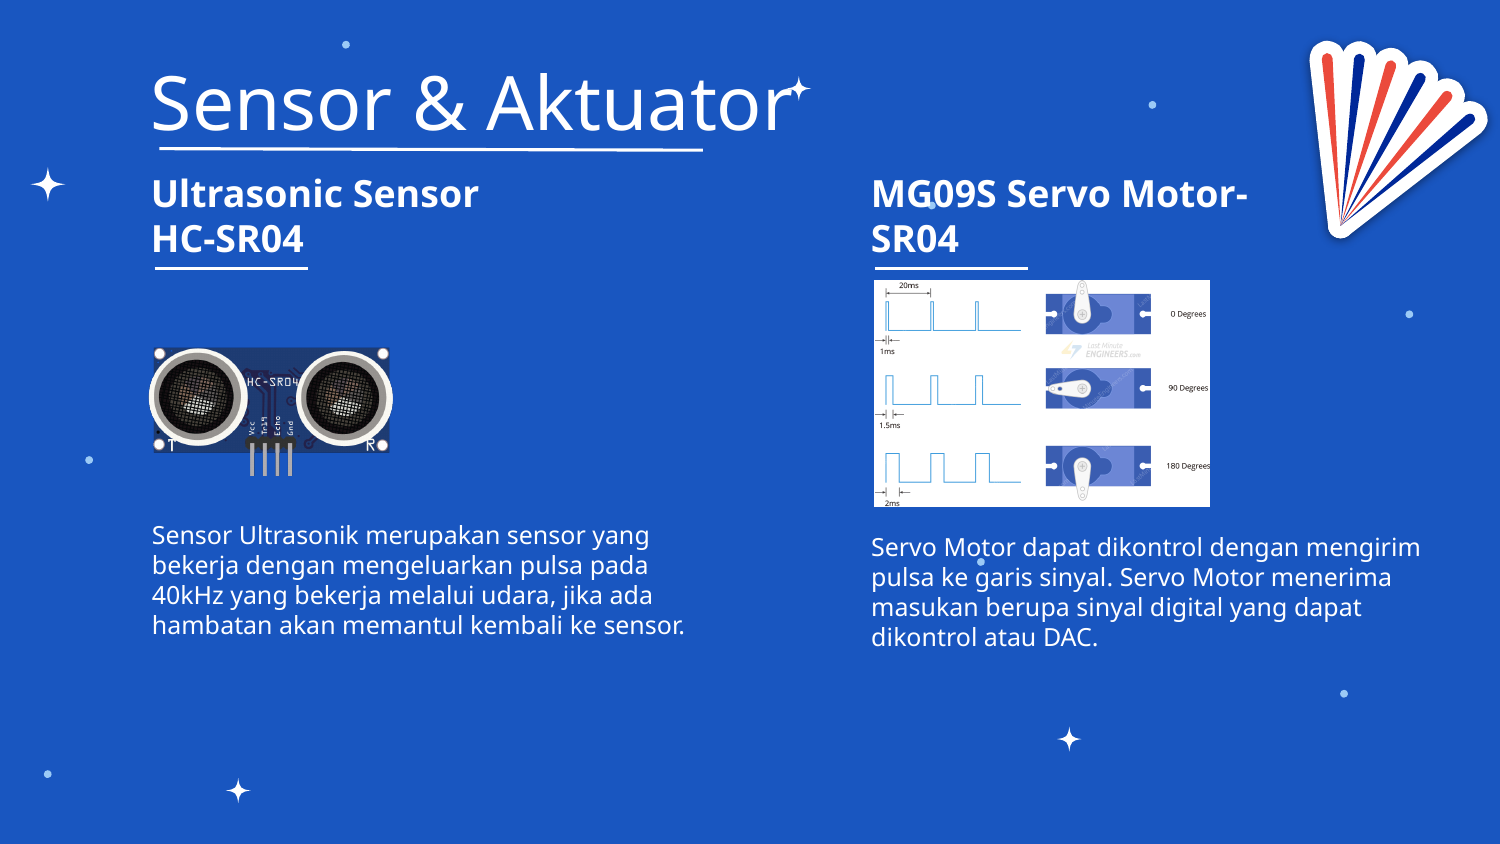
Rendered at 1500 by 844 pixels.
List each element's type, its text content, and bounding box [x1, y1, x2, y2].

picture [874, 279, 1211, 507]
subtitle Sensor Ultrasonik merupakan sensor yang bekerja dengan mengeluarkan pulsa pada 40kHz yang bekerja melalui udara, jika ada hambatan akan memantul kembali ke sensor. [136, 504, 726, 593]
text_box Sensor & Aktuator [135, 42, 982, 161]
picture [147, 315, 396, 489]
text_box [1321, 52, 1477, 226]
title Ultrasonic Sensor HC-SR04 [135, 185, 567, 244]
text_box MG09S Servo Motor-SR04 [855, 185, 1287, 244]
text_box Servo Motor dapat dikontrol dengan mengirim pulsa ke garis sinyal. Servo Motor menerima masukan berupa sinyal digital yang dapat dikontrol atau DAC. [856, 516, 1445, 604]
